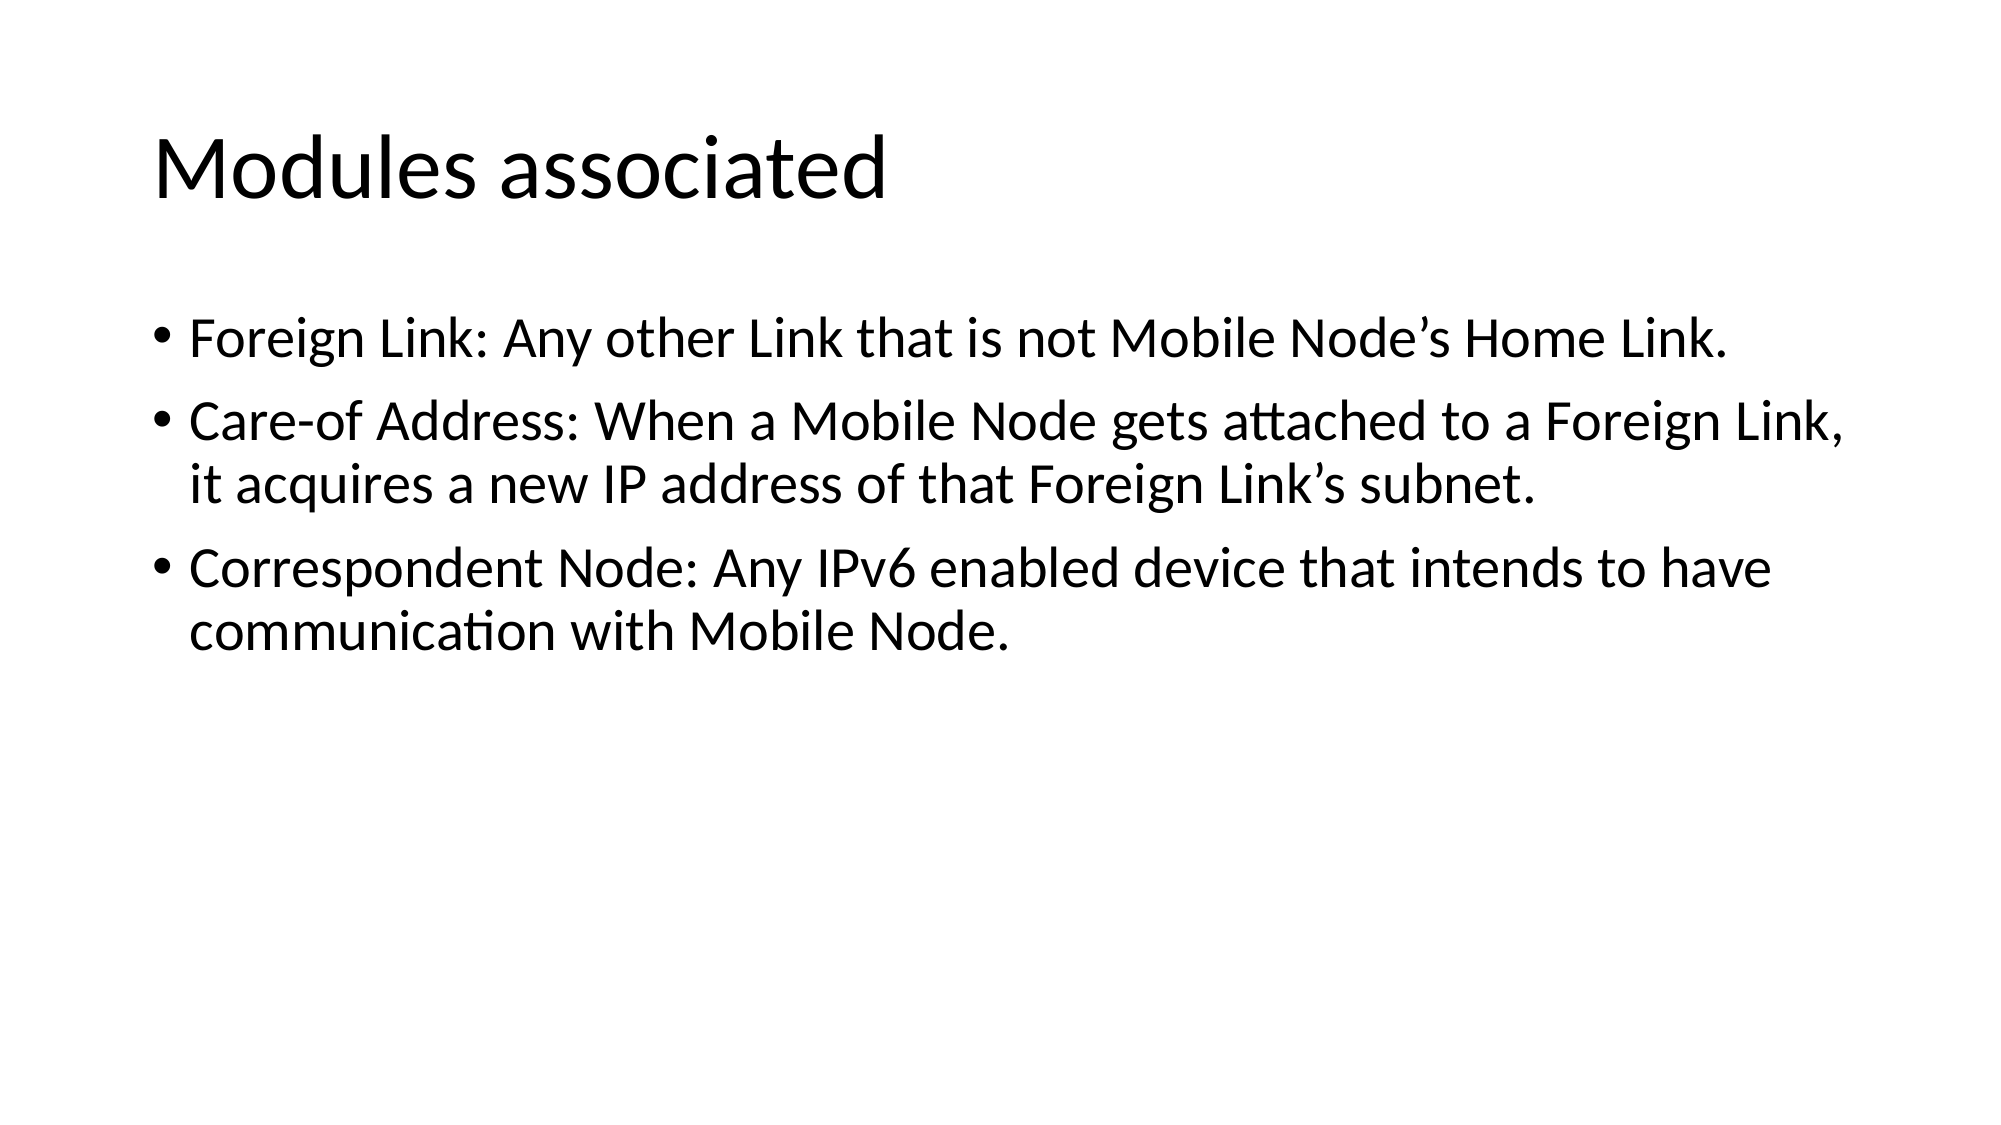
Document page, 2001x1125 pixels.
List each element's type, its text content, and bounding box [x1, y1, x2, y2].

list Foreign Link: Any other Link that is not Mobile Node’s Home Link. Care-of Address: When a Mobile Node gets attached to a Foreign Link, it acquires a new IP address of that Foreign Link’s subnet. Correspondent Node: Any IPv6 enabled device that intends to have communication with Mobile Node. [137, 299, 1863, 1014]
title Modules associated [137, 59, 1863, 278]
